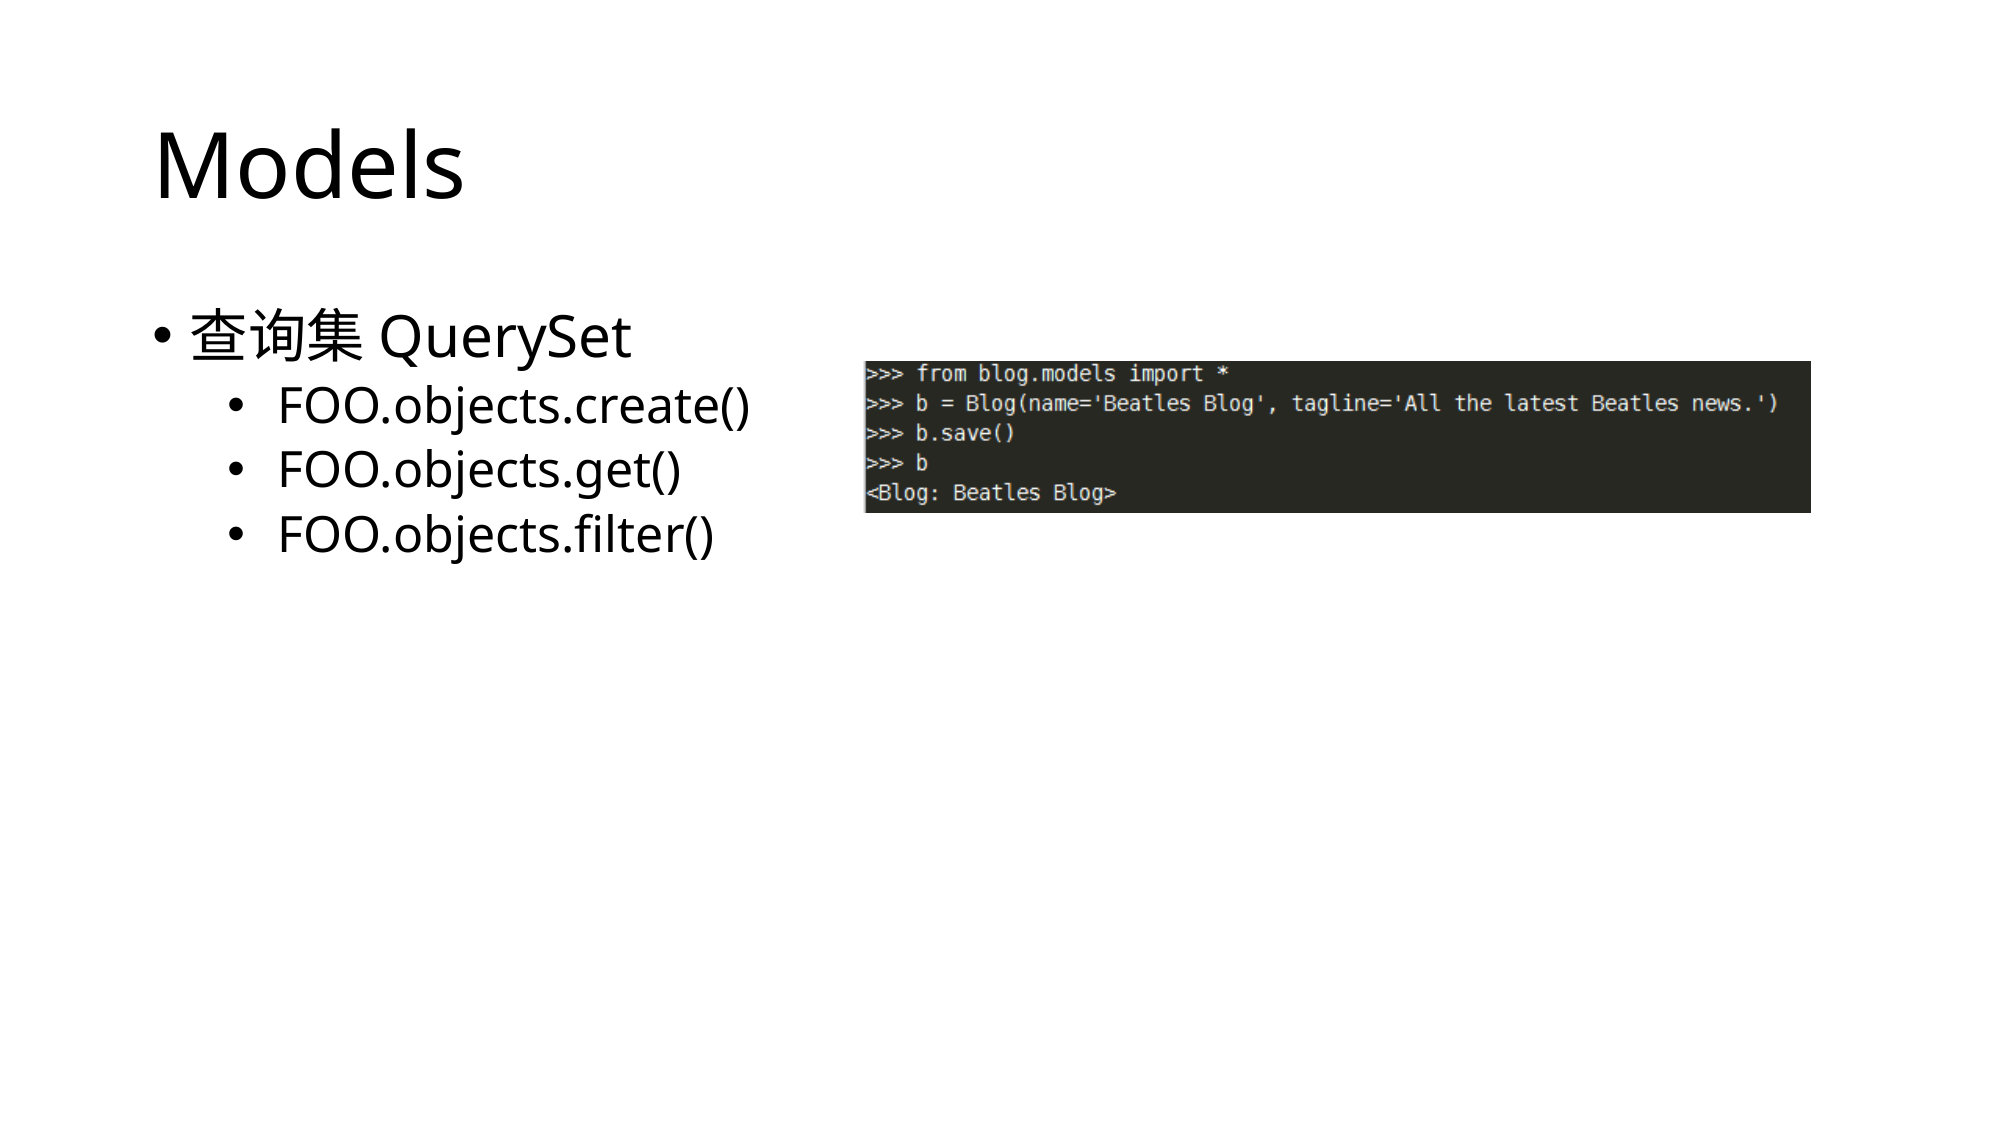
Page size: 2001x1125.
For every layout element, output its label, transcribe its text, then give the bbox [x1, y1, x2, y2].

picture [863, 361, 1811, 513]
list 查询集QuerySet FOO.objects.create() FOO.objects.get() FOO.objects.filter() [137, 299, 1863, 1014]
title Models [137, 59, 1863, 278]
